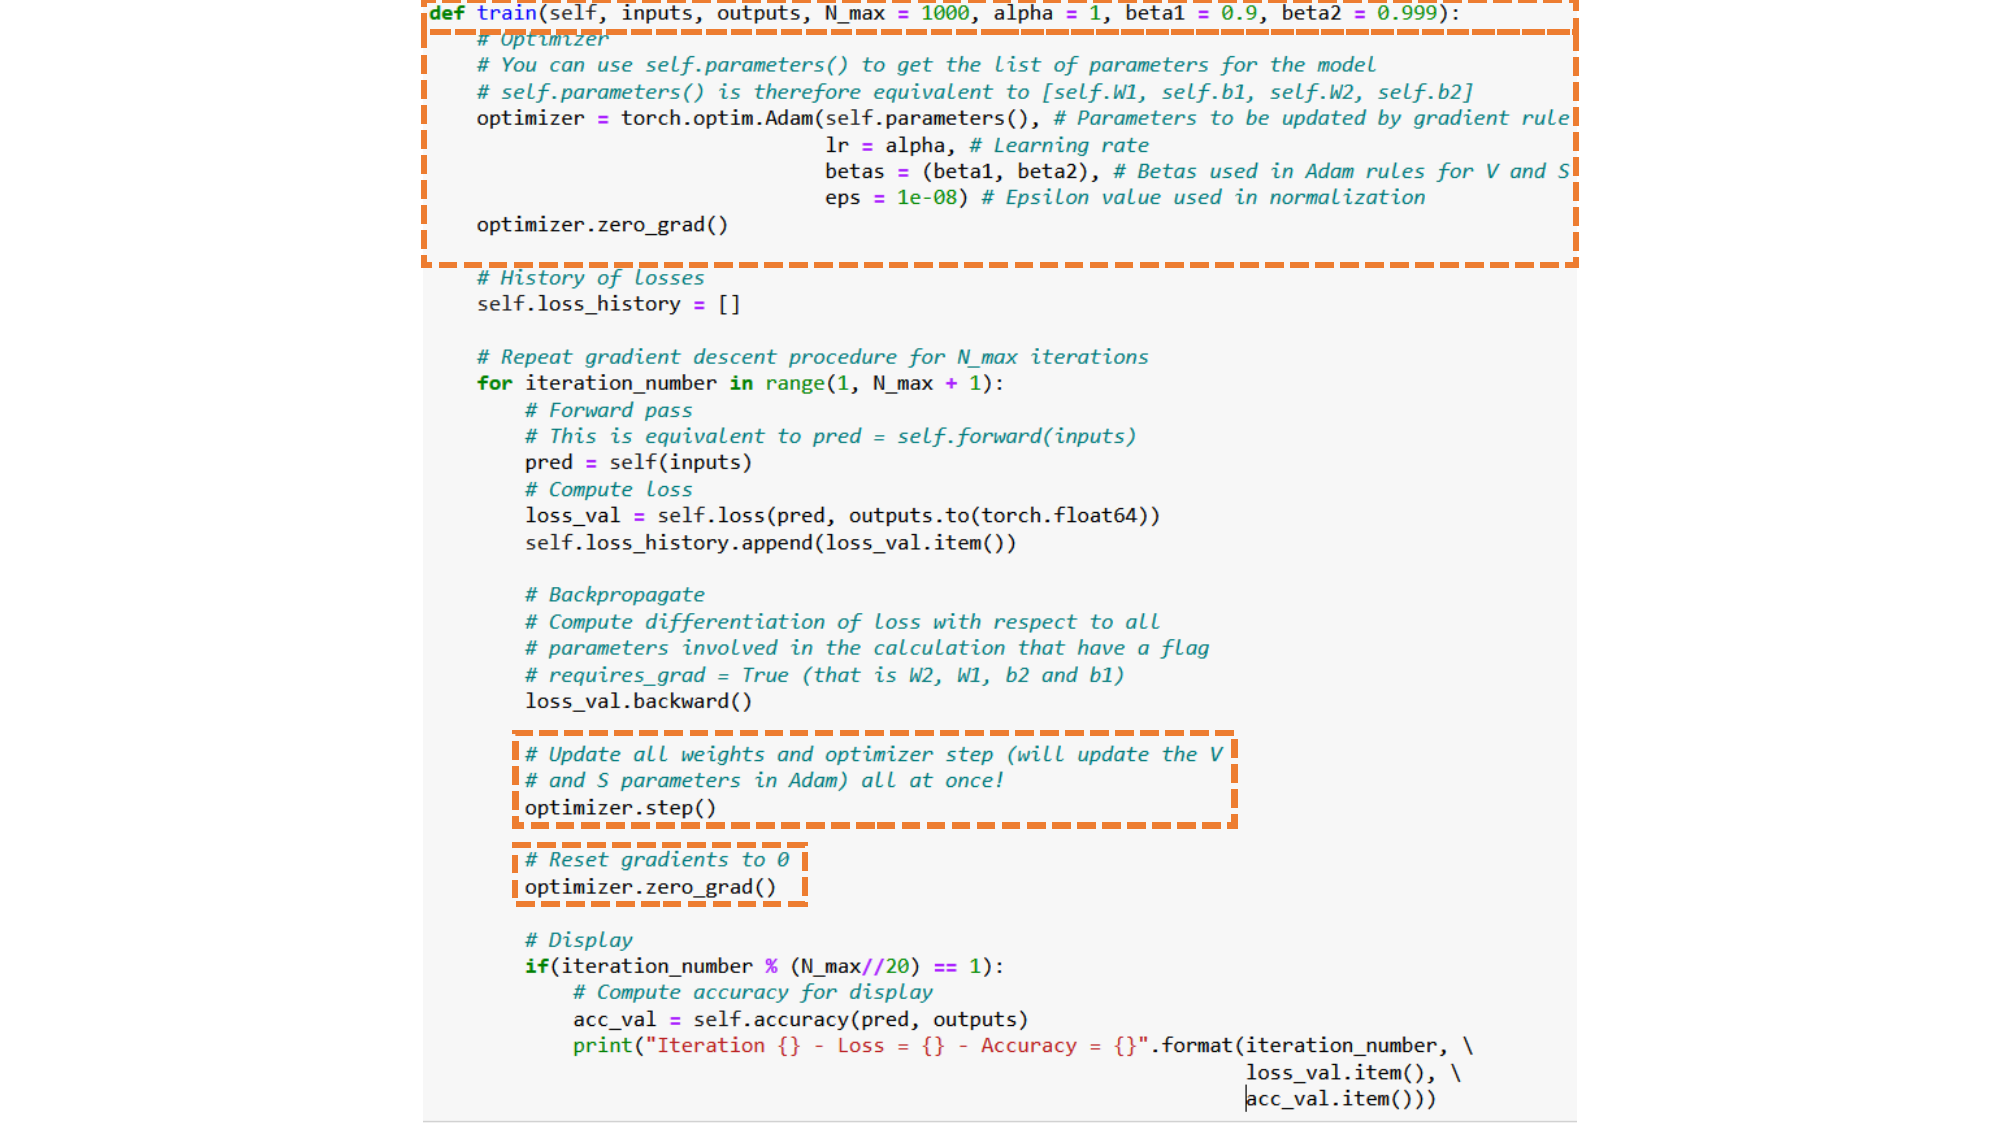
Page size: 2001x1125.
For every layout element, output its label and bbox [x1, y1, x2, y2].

picture [423, 0, 1577, 1125]
